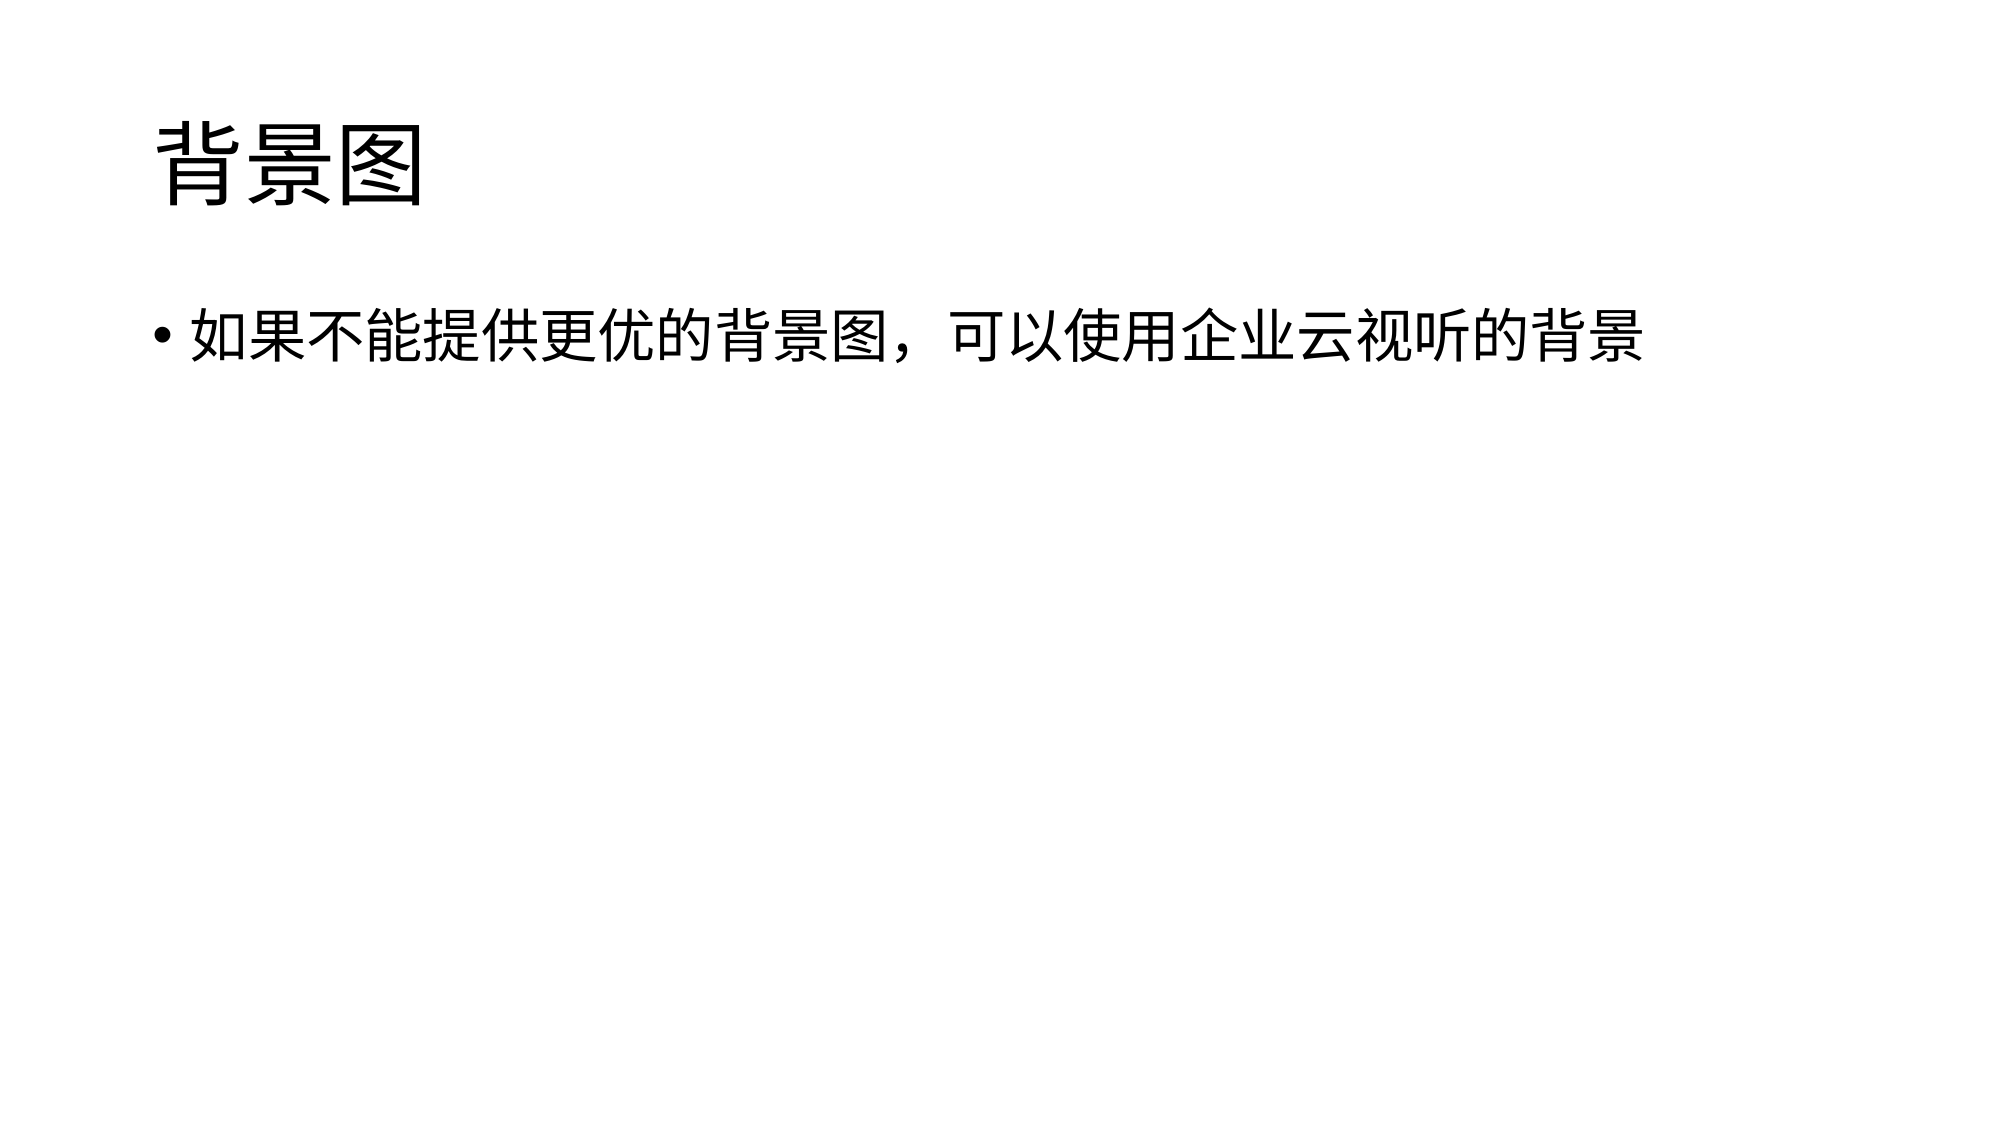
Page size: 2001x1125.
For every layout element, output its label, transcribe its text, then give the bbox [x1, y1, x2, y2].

list 如果不能提供更优的背景图，可以使用企业云视听的背景 [137, 299, 1863, 1014]
title 背景图 [137, 59, 1863, 278]
